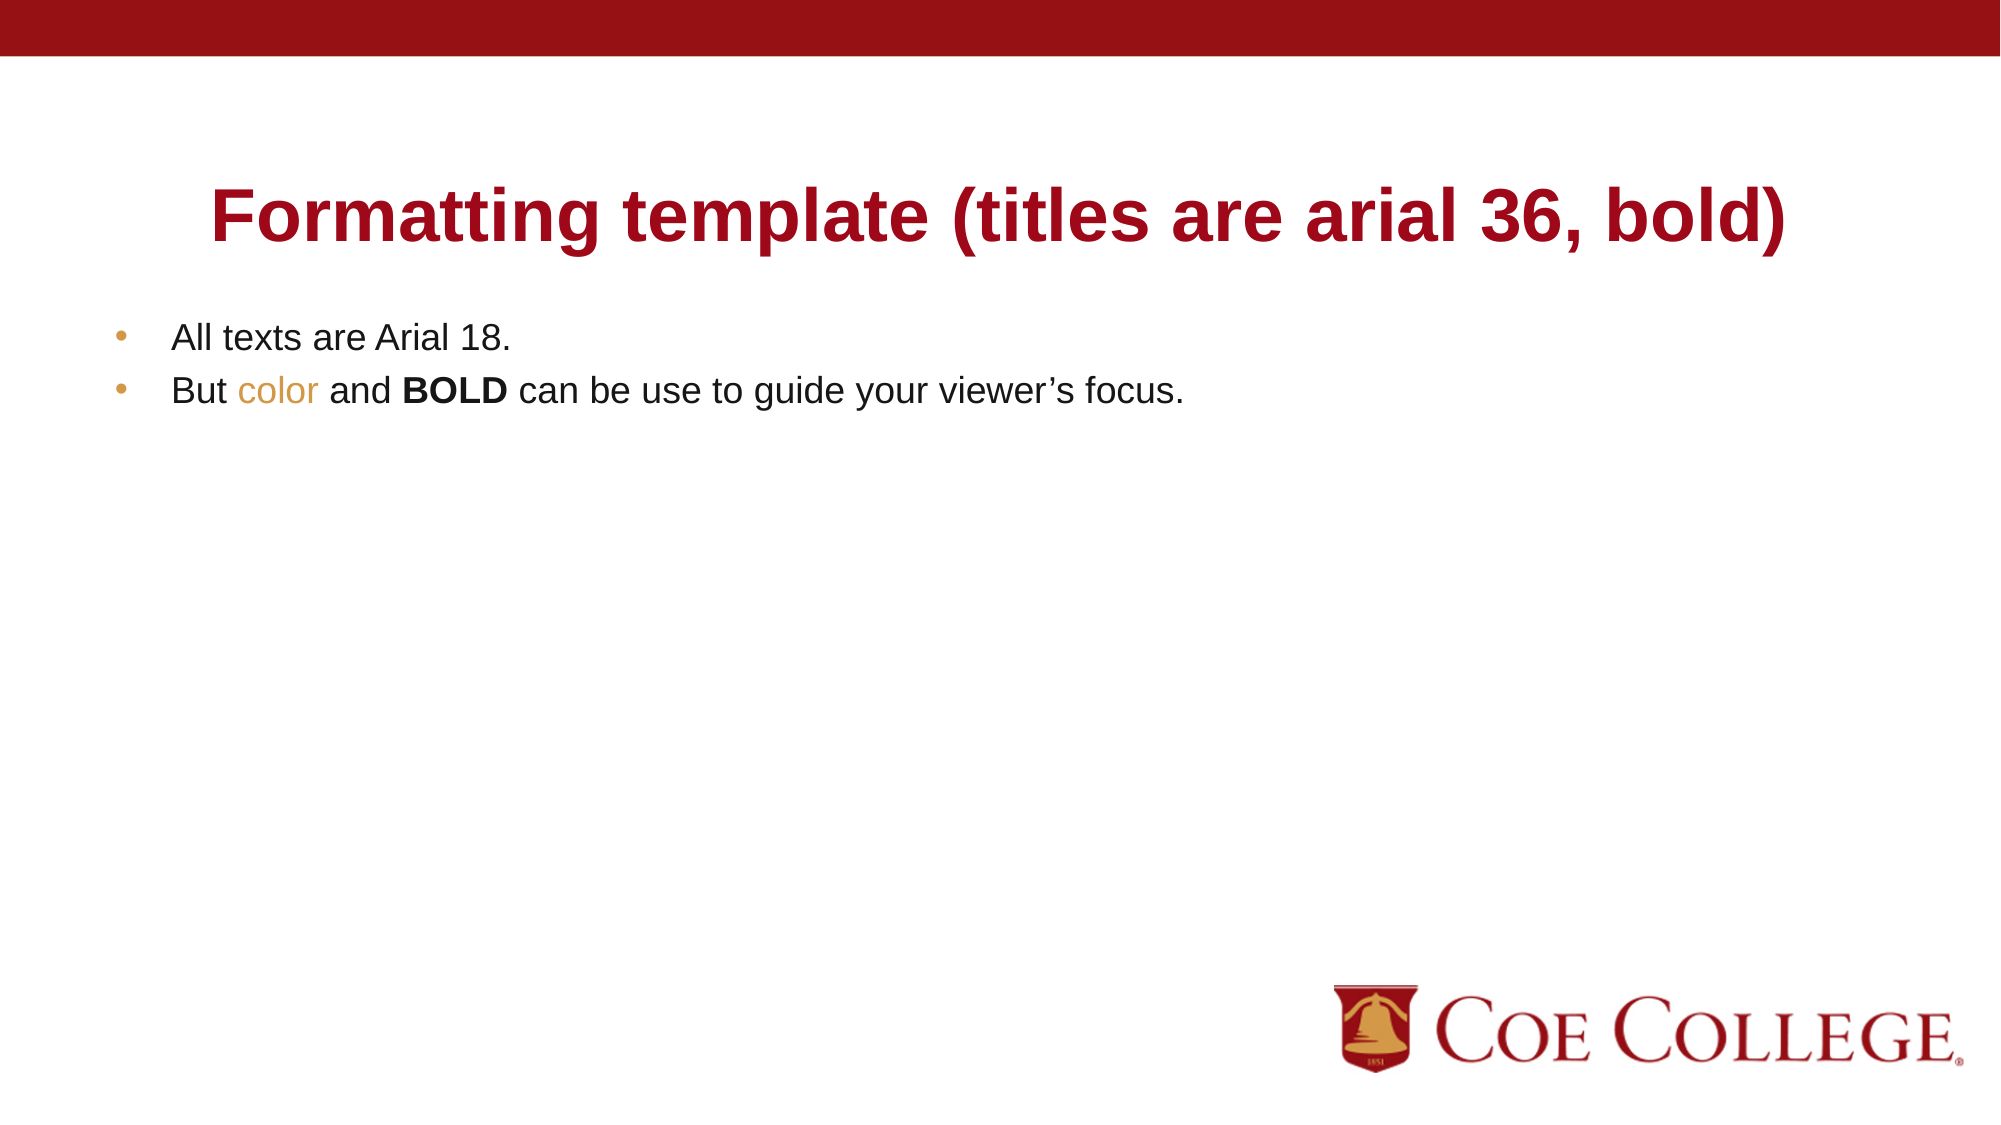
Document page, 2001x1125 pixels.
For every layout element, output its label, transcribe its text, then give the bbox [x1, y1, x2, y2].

list All texts are Arial 18. But color and BOLD can be use to guide your viewer’s focus. [99, 305, 1900, 1049]
title Formatting template (titles are arial 36, bold) [99, 118, 1900, 305]
picture [0, 0, 2001, 1125]
